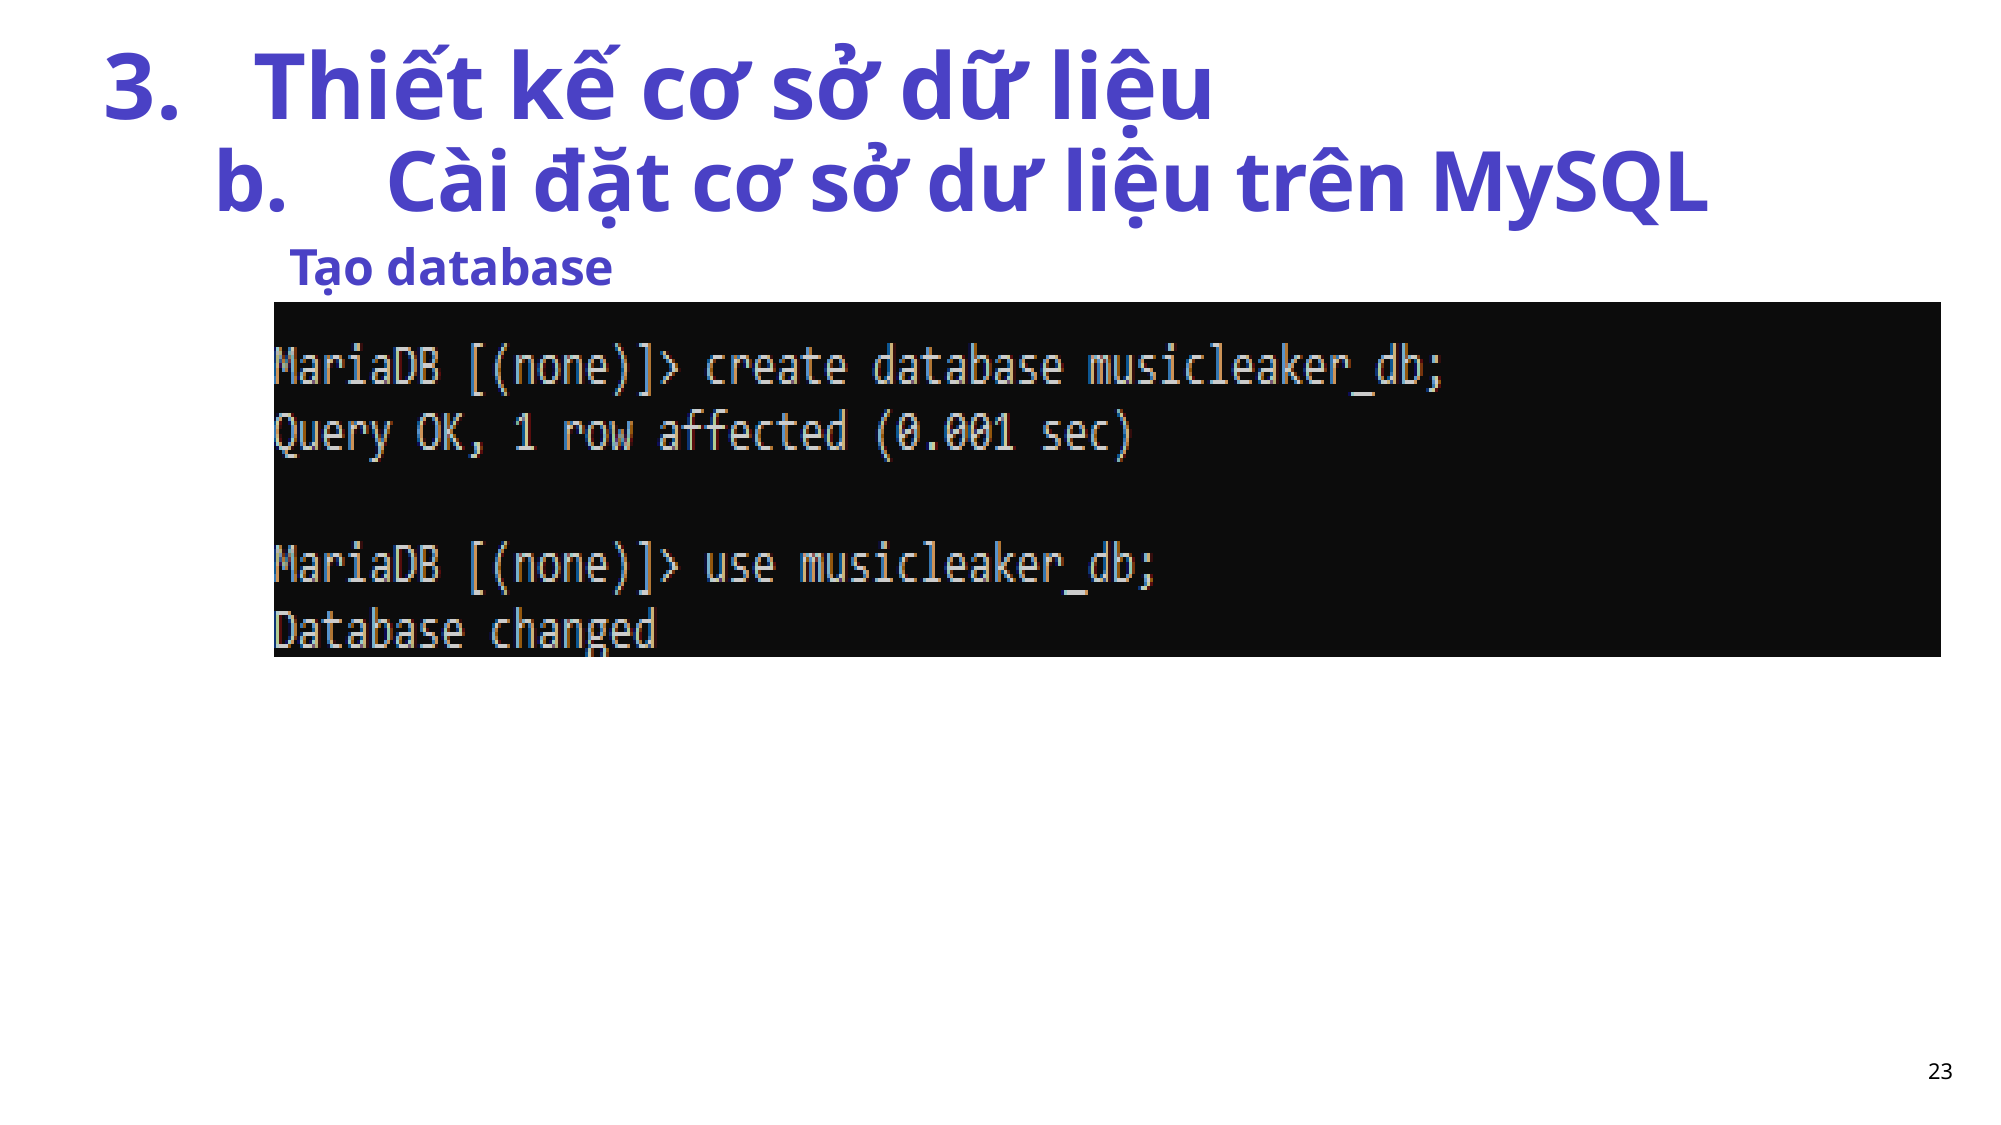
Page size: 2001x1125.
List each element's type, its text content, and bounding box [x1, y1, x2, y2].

slide_number 23 [1864, 1042, 1968, 1103]
text_box b. Cài đặt cơ sở dư liệu trên MySQL [198, 112, 1941, 238]
text_box Tạo database [274, 222, 1865, 302]
picture [274, 302, 1941, 657]
title 3. Thiết kế cơ sở dữ liệu [88, 22, 1742, 148]
